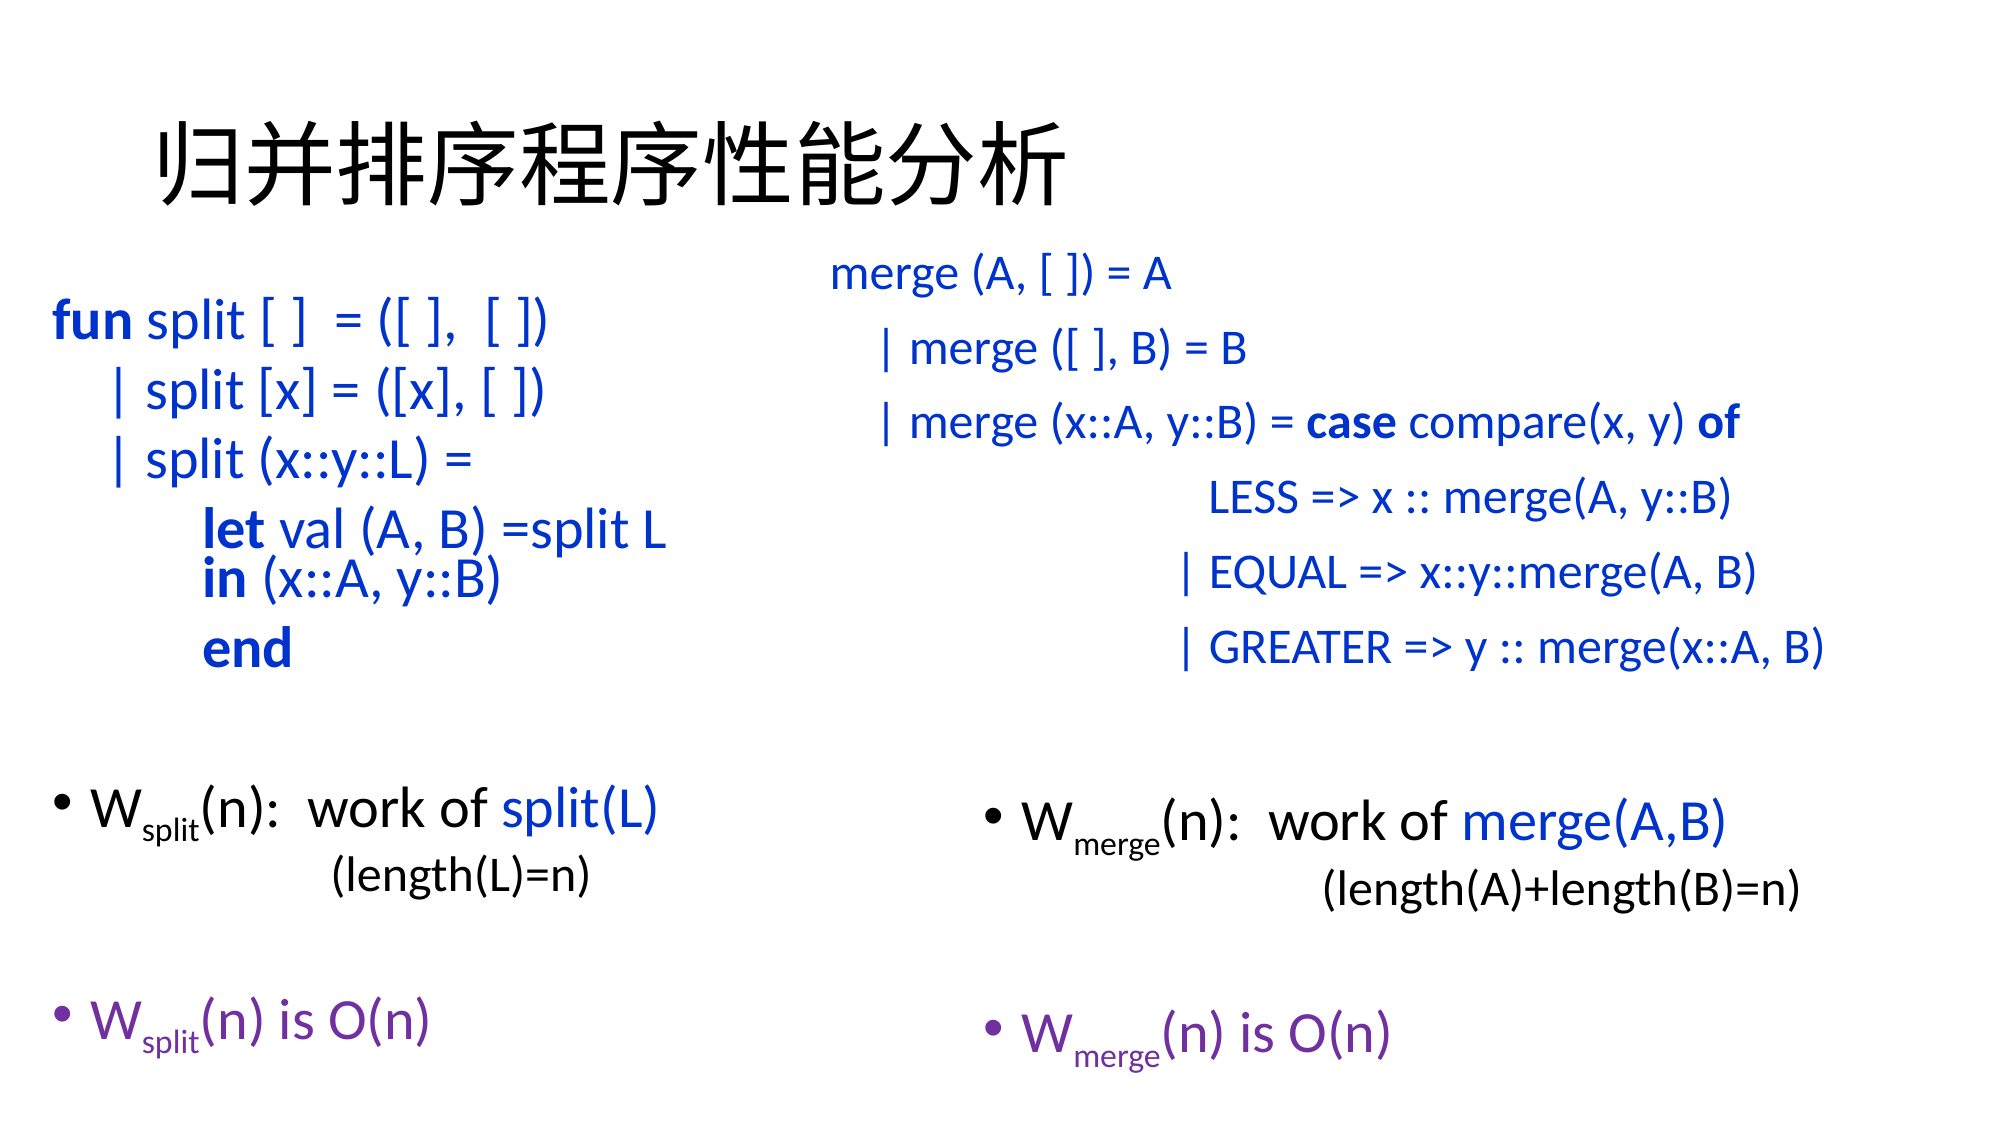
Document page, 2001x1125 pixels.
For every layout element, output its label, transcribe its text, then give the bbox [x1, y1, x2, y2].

title 归并排序程序性能分析 [137, 59, 1863, 278]
text_box merge (A, [ ]) = A | merge ([ ], B) = B | merge (x::A, y::B) = case compare(x, y) of LESS => x :: merge(A, y::B) | EQUAL => x::y::merge(A, B) | GREATER => y :: merge(x::A, B) [814, 238, 1963, 712]
text_box Wmerge(n): work of merge(A,B) (length(A)+length(B)=n) Wmerge(n) is O(n) [969, 776, 1902, 1049]
list Wsplit(n): work of split(L) (length(L)=n) Wsplit(n) is O(n) [37, 761, 885, 1036]
text_box fun split [ ] = ([ ], [ ]) | split [x] = ([x], [ ]) | split (x::y::L) = let val (A, B) =split L in (x::A, y::B) end [37, 292, 788, 737]
